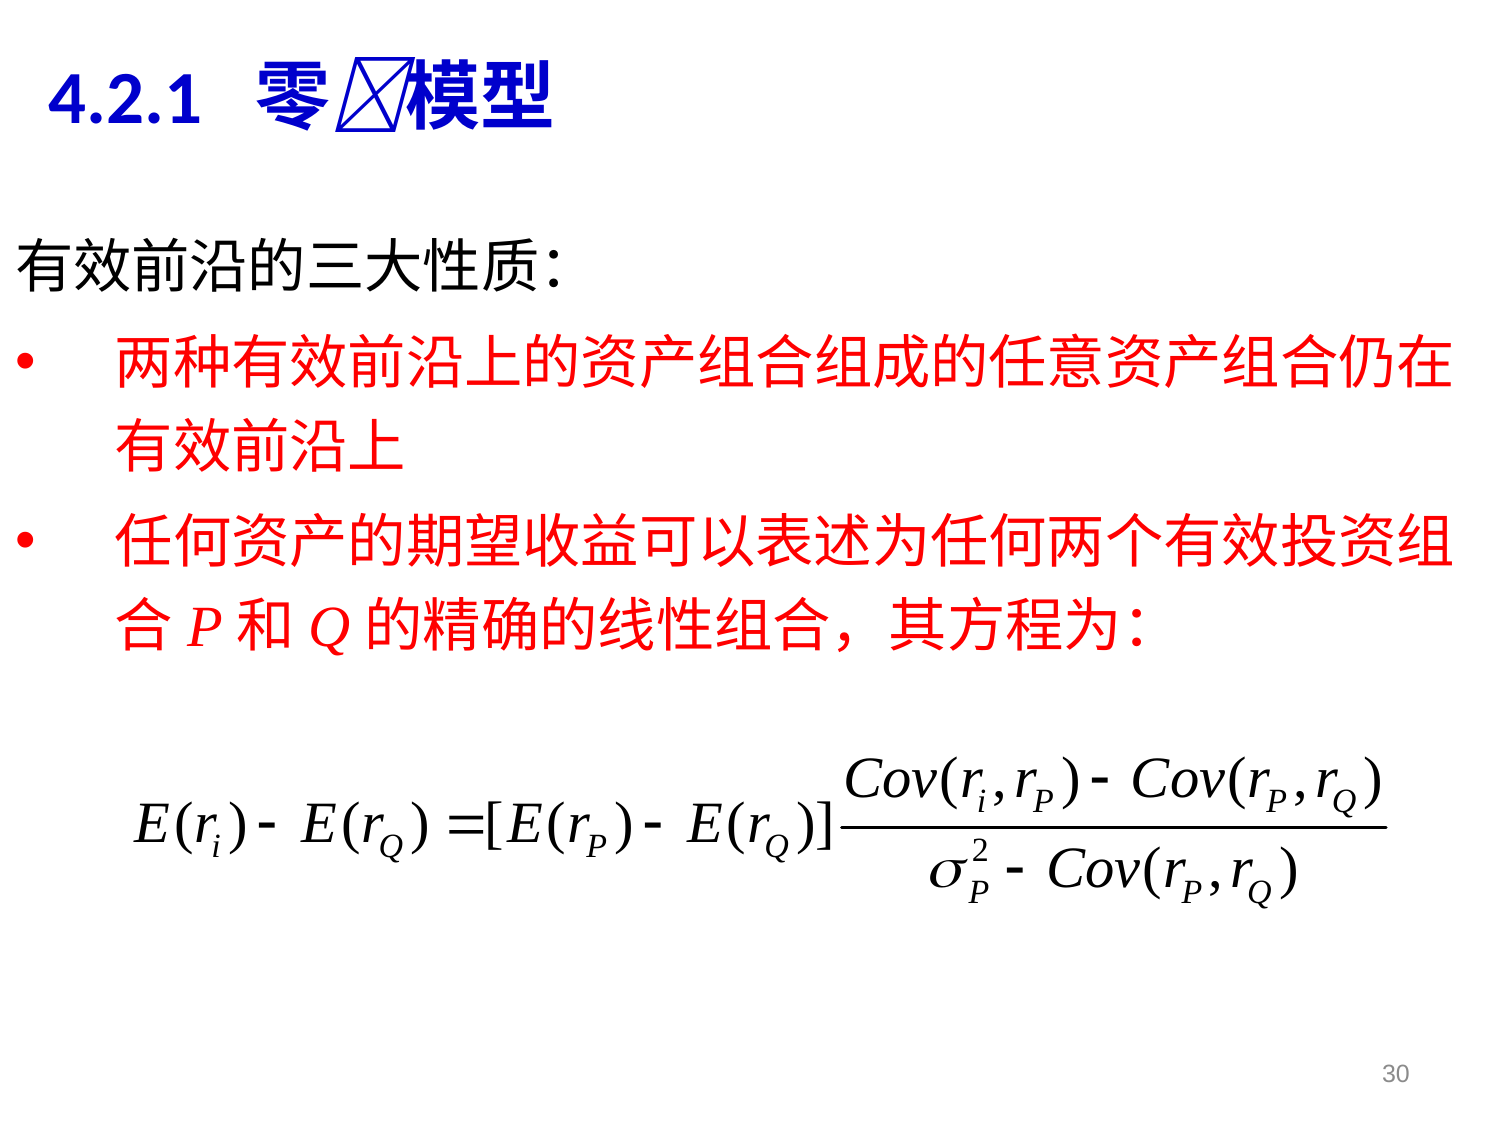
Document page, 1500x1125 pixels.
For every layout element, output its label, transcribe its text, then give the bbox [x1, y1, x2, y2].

list 有效前沿的三大性质： 两种有效前沿上的资产组合组成的任意资产组合仍在有效前沿上 任何资产的期望收益可以表述为任何两个有效投资组合P和Q的精确的线性组合，其方程为： [0, 208, 1500, 922]
slide_number 30 [1074, 1042, 1425, 1103]
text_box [123, 739, 1400, 921]
title 4.2.1 零模型 [0, 0, 1450, 188]
